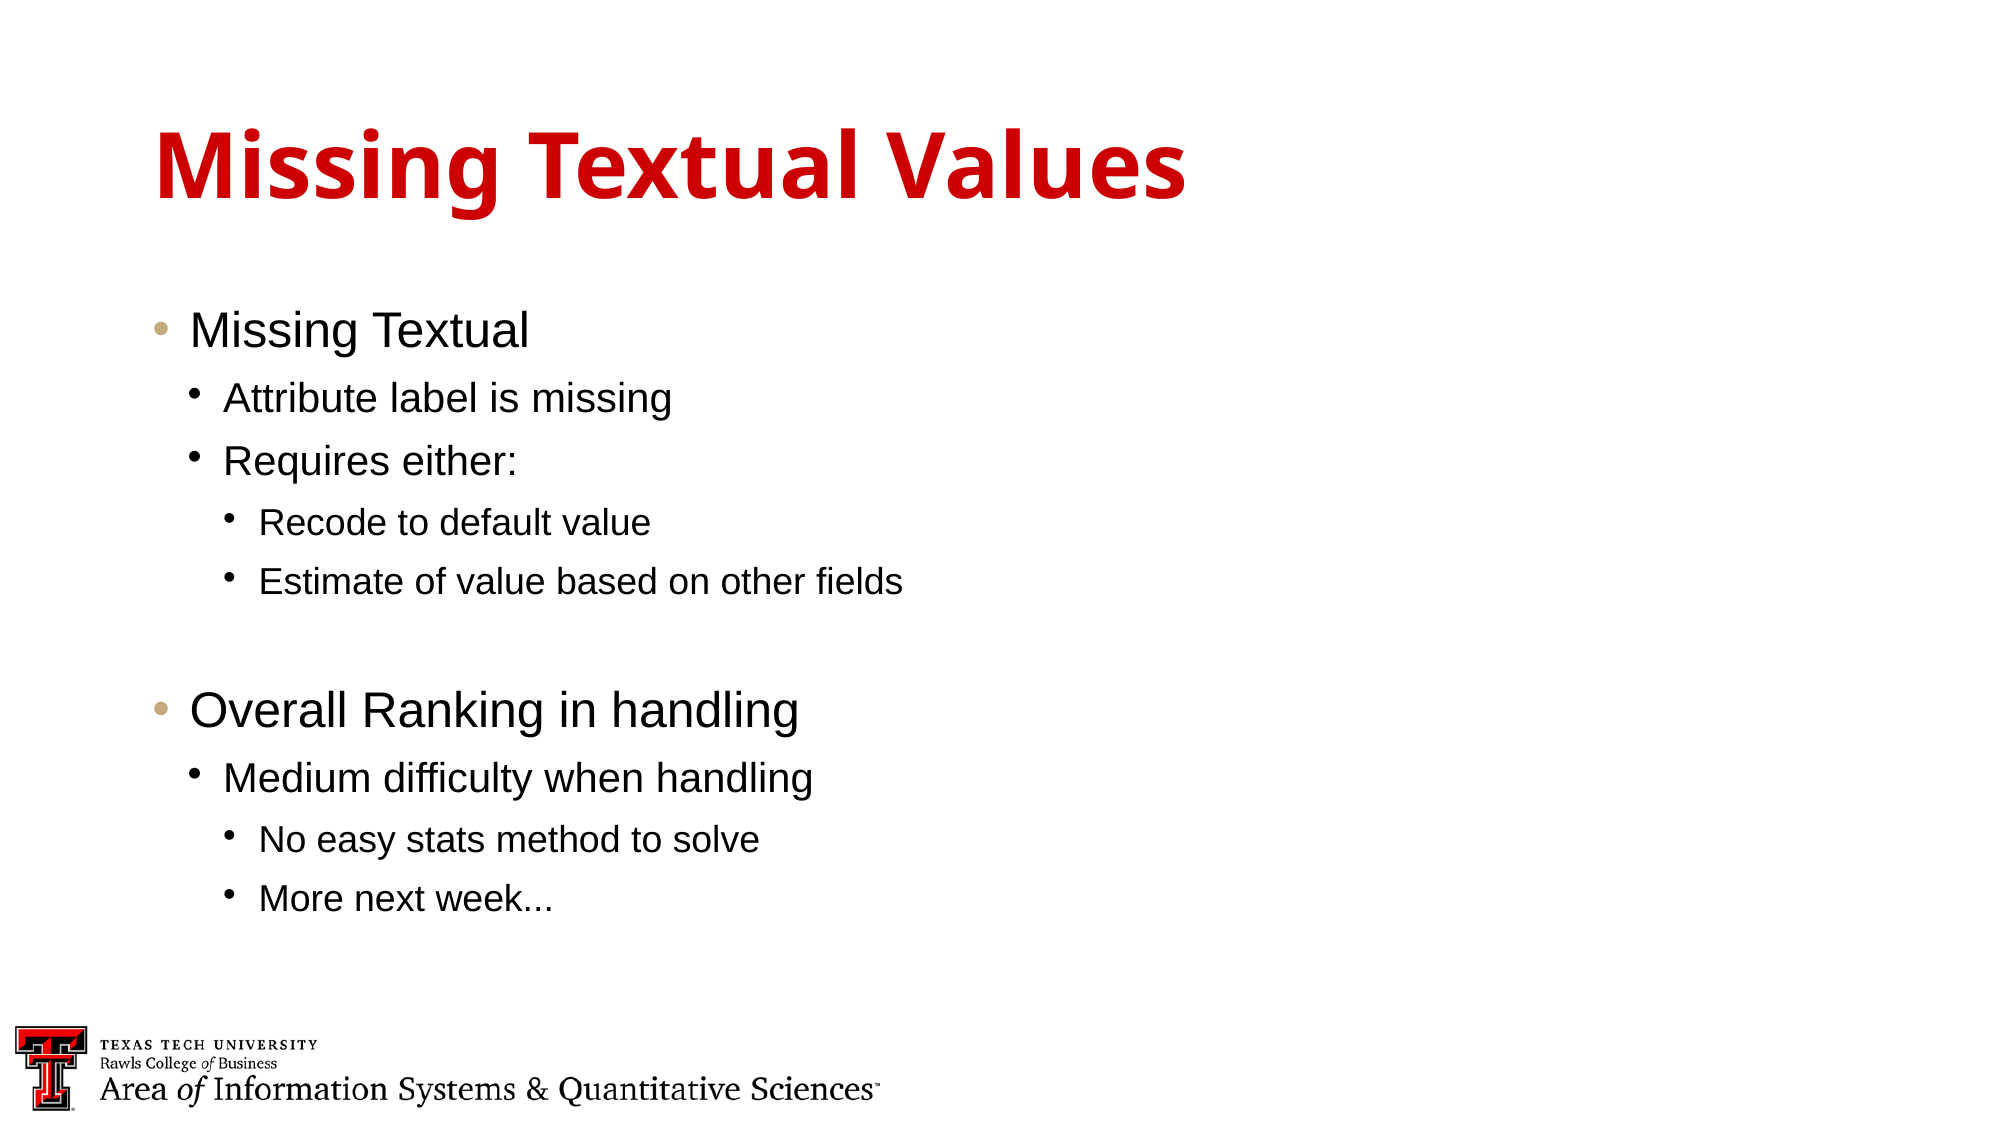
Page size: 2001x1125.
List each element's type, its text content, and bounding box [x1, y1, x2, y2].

text_box Missing Textual Values [137, 59, 1863, 277]
picture [0, 1011, 894, 1125]
text_box Missing Textual Attribute label is missing Requires either: Recode to default value Estimate of value based on other fields Overall Ranking in handling Medium difficulty when handling No easy stats method to solve More next week... [137, 299, 1863, 1013]
